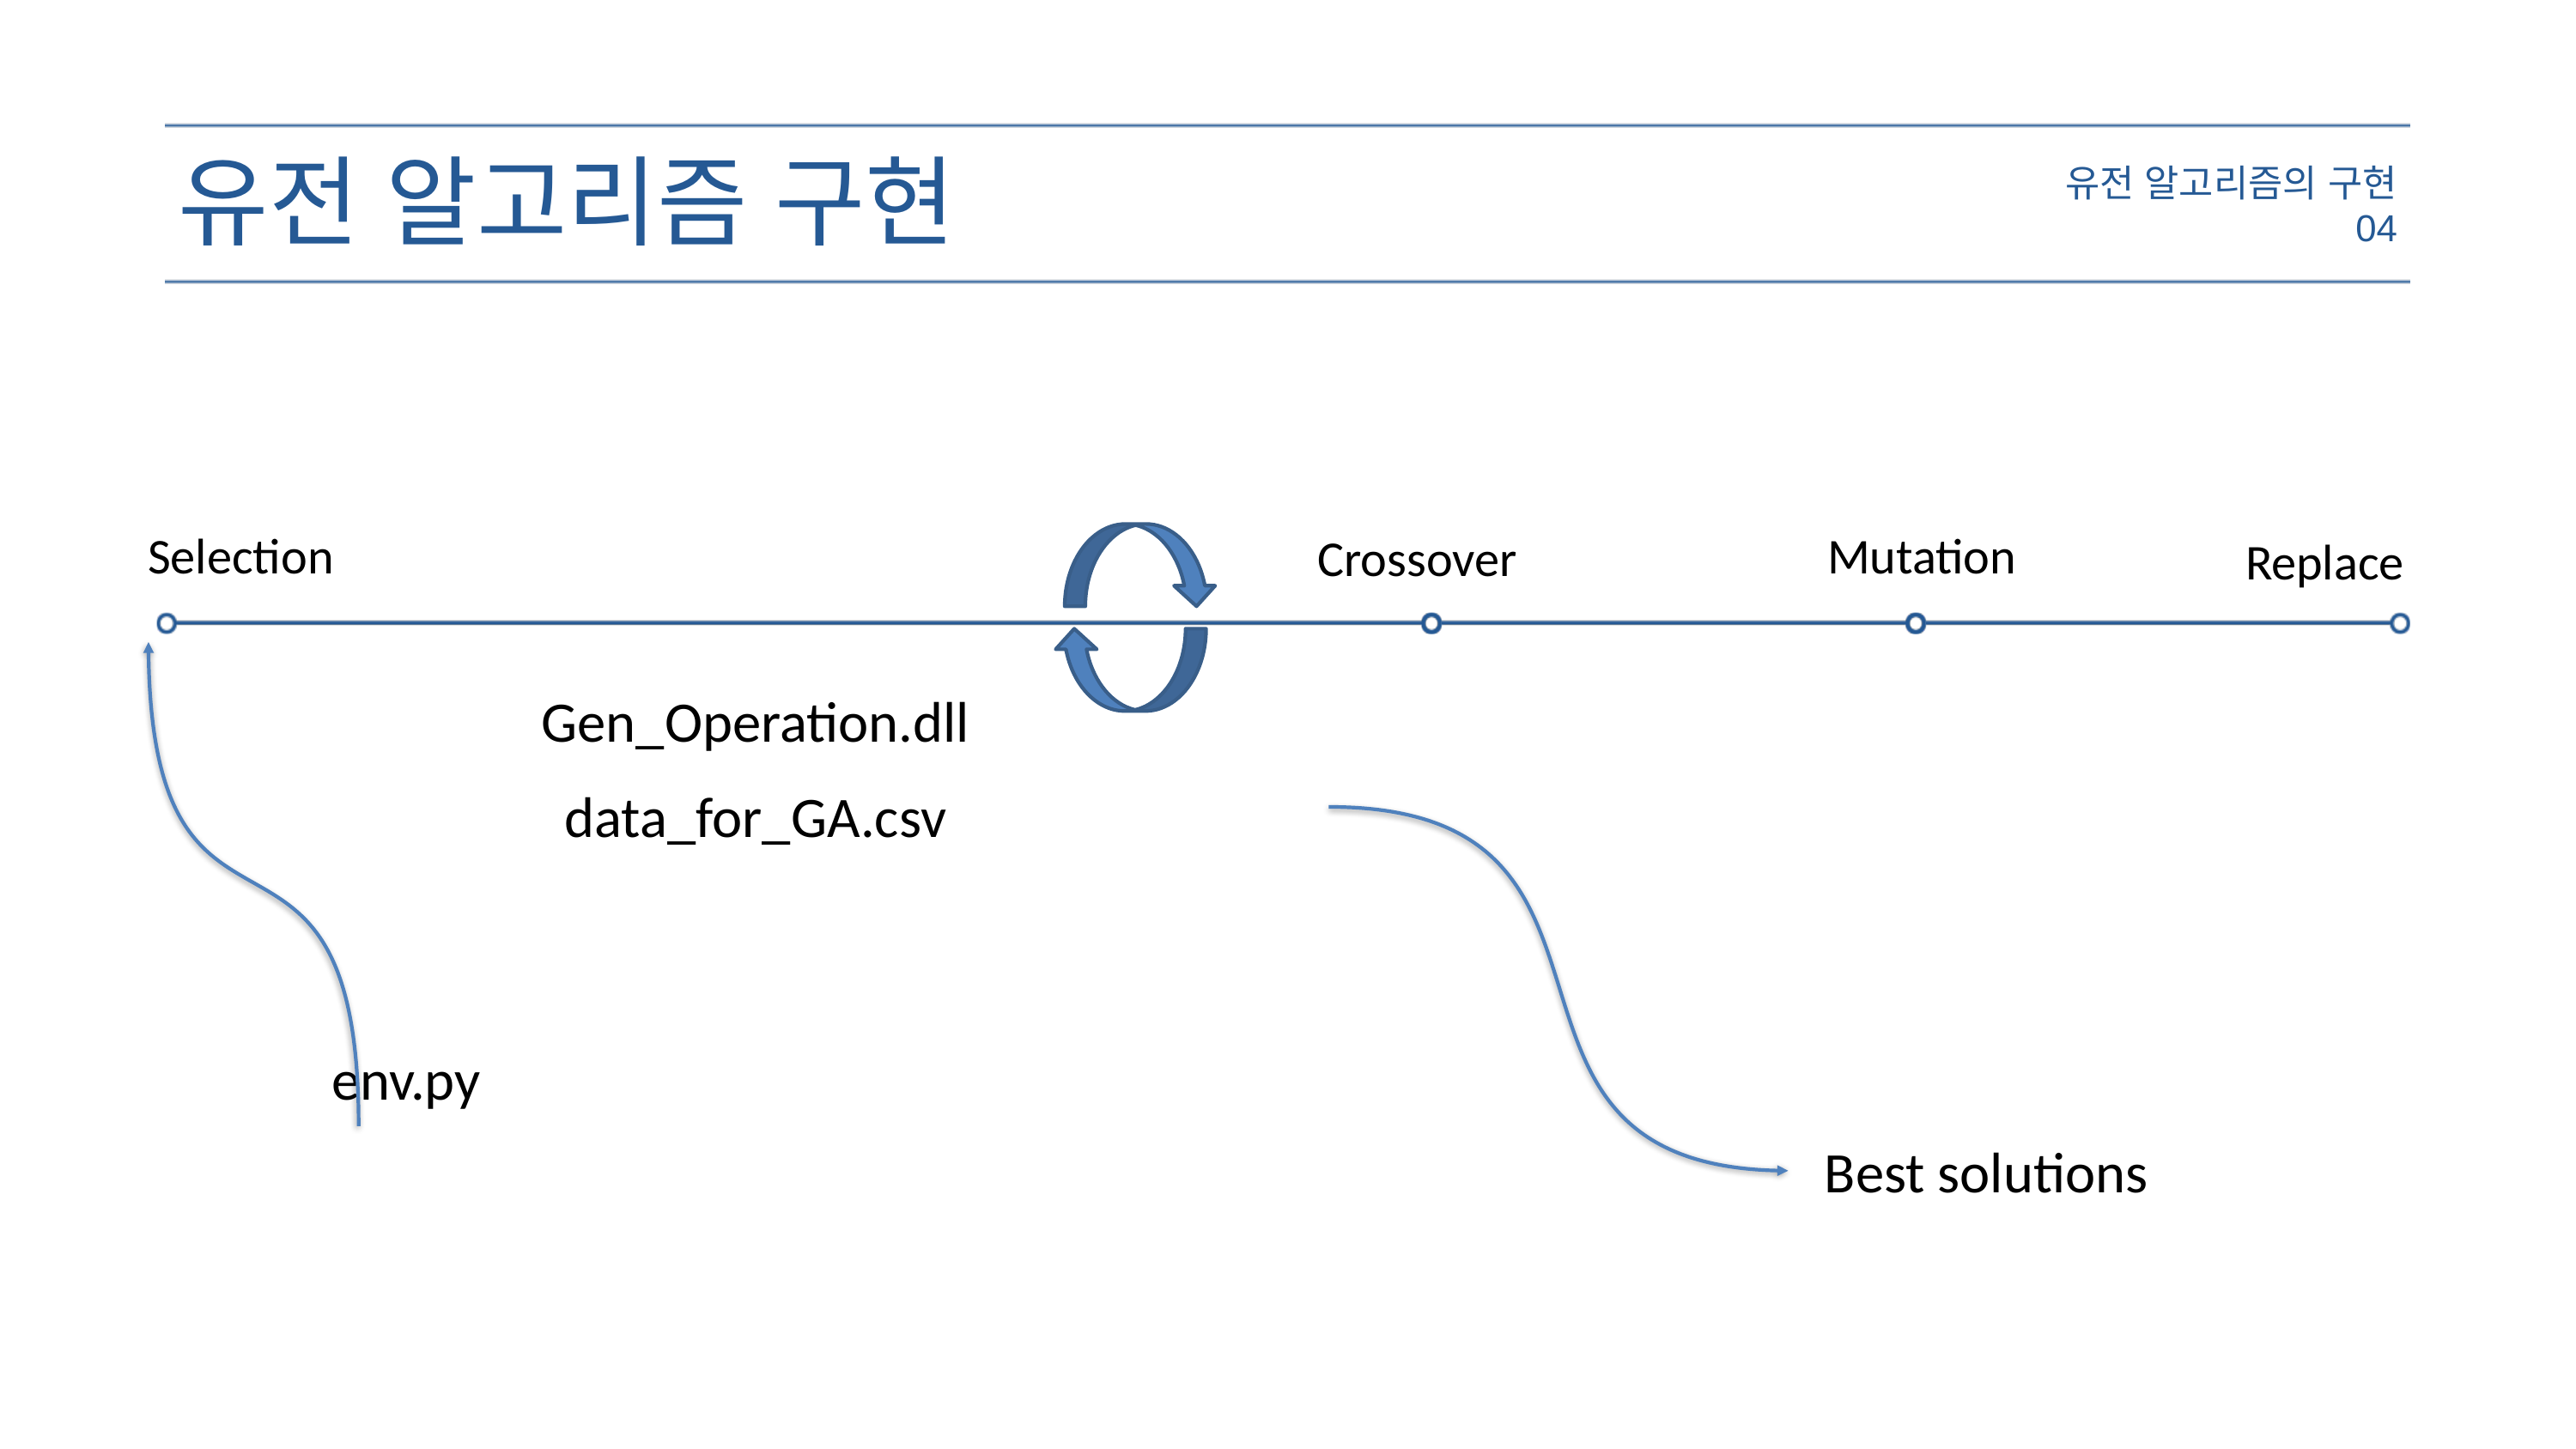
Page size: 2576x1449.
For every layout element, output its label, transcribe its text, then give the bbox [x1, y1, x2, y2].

text_box Selection [135, 517, 479, 591]
picture [165, 277, 2410, 287]
text_box Replace [2233, 523, 2576, 597]
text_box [11, 779, 496, 990]
text_box Best solutions [1809, 1129, 2164, 1211]
text_box Crossover [1304, 519, 1649, 593]
text_box 유전 알고리즘의 구현 04 [1172, 152, 2410, 256]
picture [165, 121, 2410, 130]
text_box Gen_Operation.dll [427, 677, 1084, 760]
text_box env.py [77, 1035, 351, 1118]
text_box data_for_GA.csv [427, 773, 1084, 856]
text_box [1064, 524, 1216, 607]
text_box env.py [358, 1035, 735, 1118]
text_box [1328, 806, 1789, 1172]
text_box 유전 알고리즘 구현 [165, 140, 2235, 264]
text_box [156, 611, 2410, 634]
text_box [1055, 644, 1206, 712]
text_box Mutation [1814, 517, 2159, 591]
